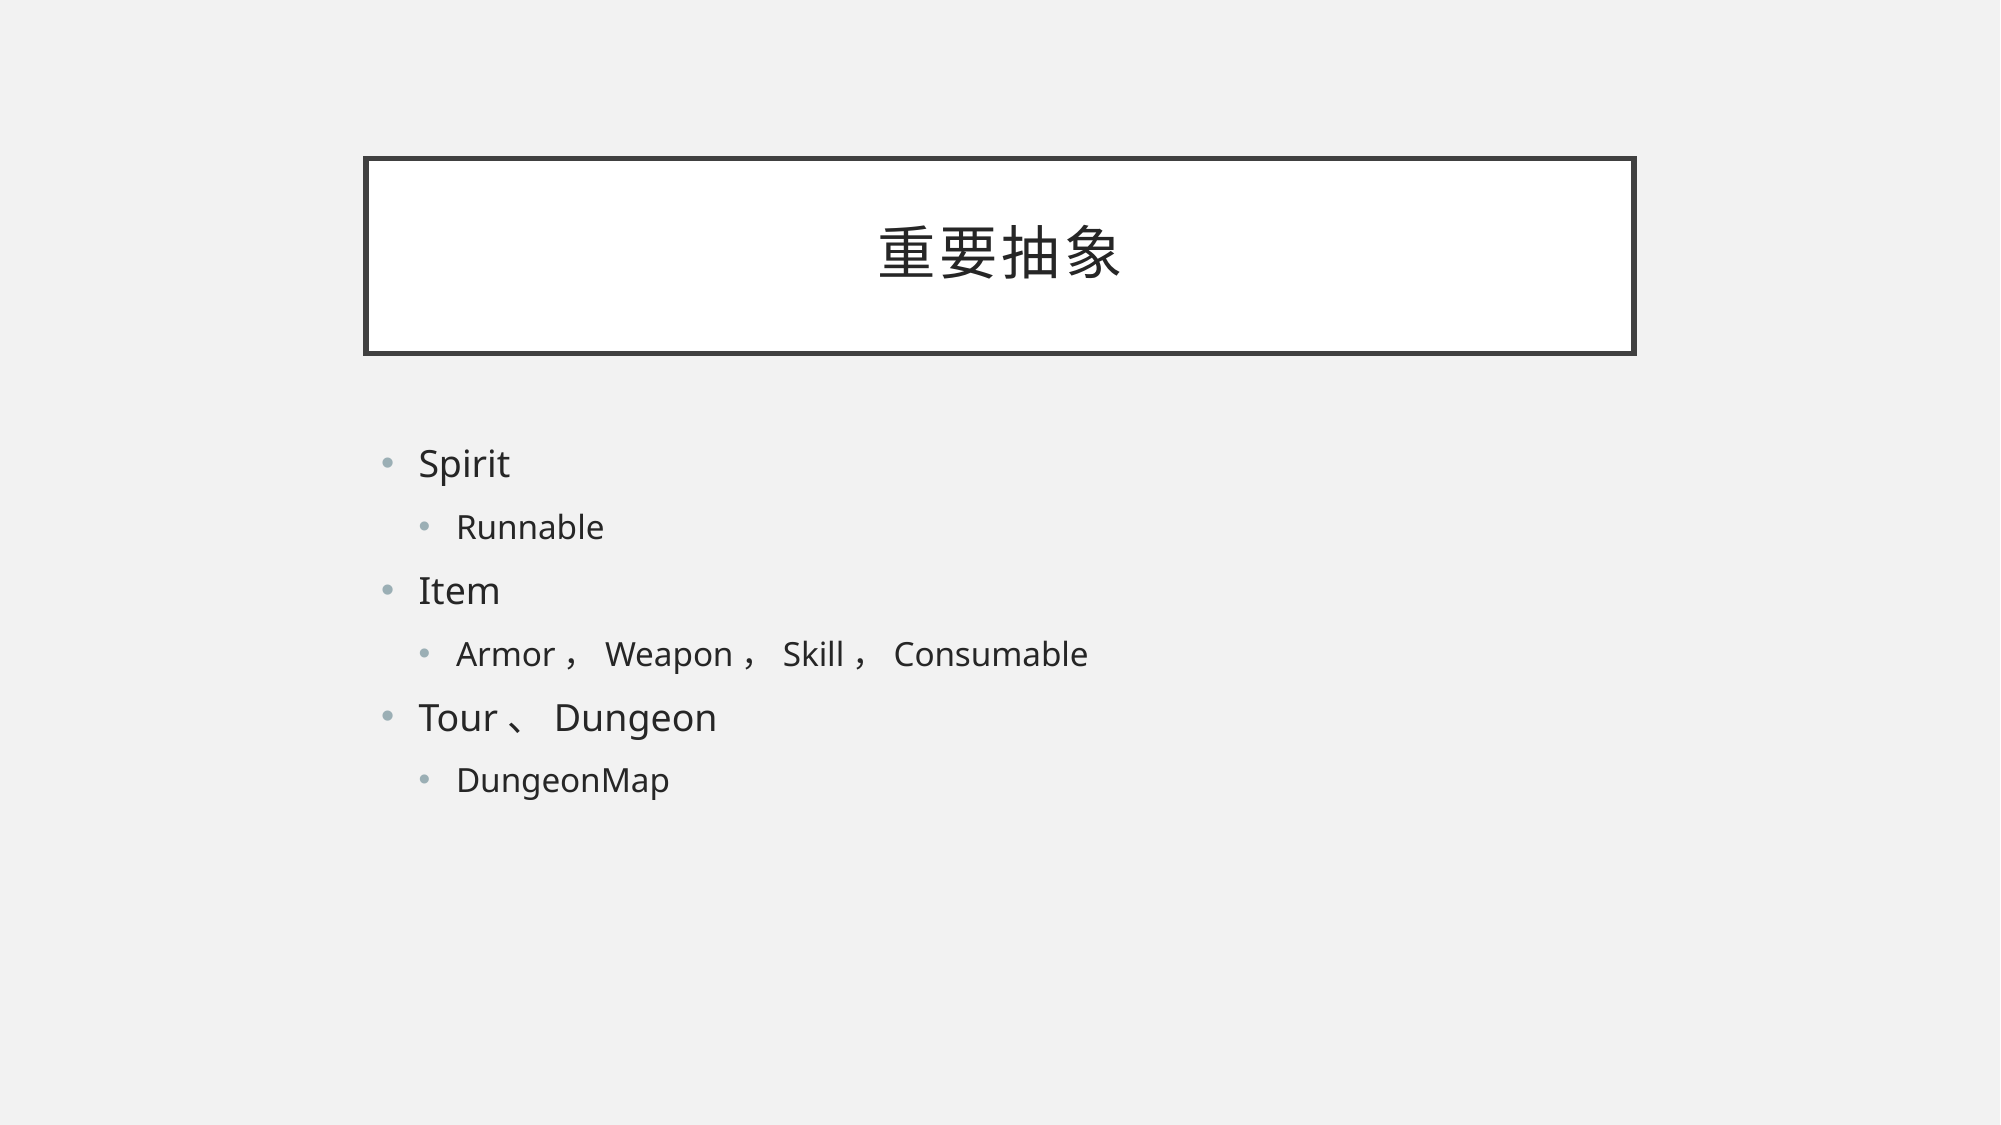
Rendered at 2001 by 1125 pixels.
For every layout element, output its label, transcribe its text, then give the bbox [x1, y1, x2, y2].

title 重要抽象 [363, 156, 1637, 356]
list Spirit Runnable Item Armor，Weapon，Skill，Consumable Tour、Dungeon DungeonMap [366, 432, 1634, 942]
